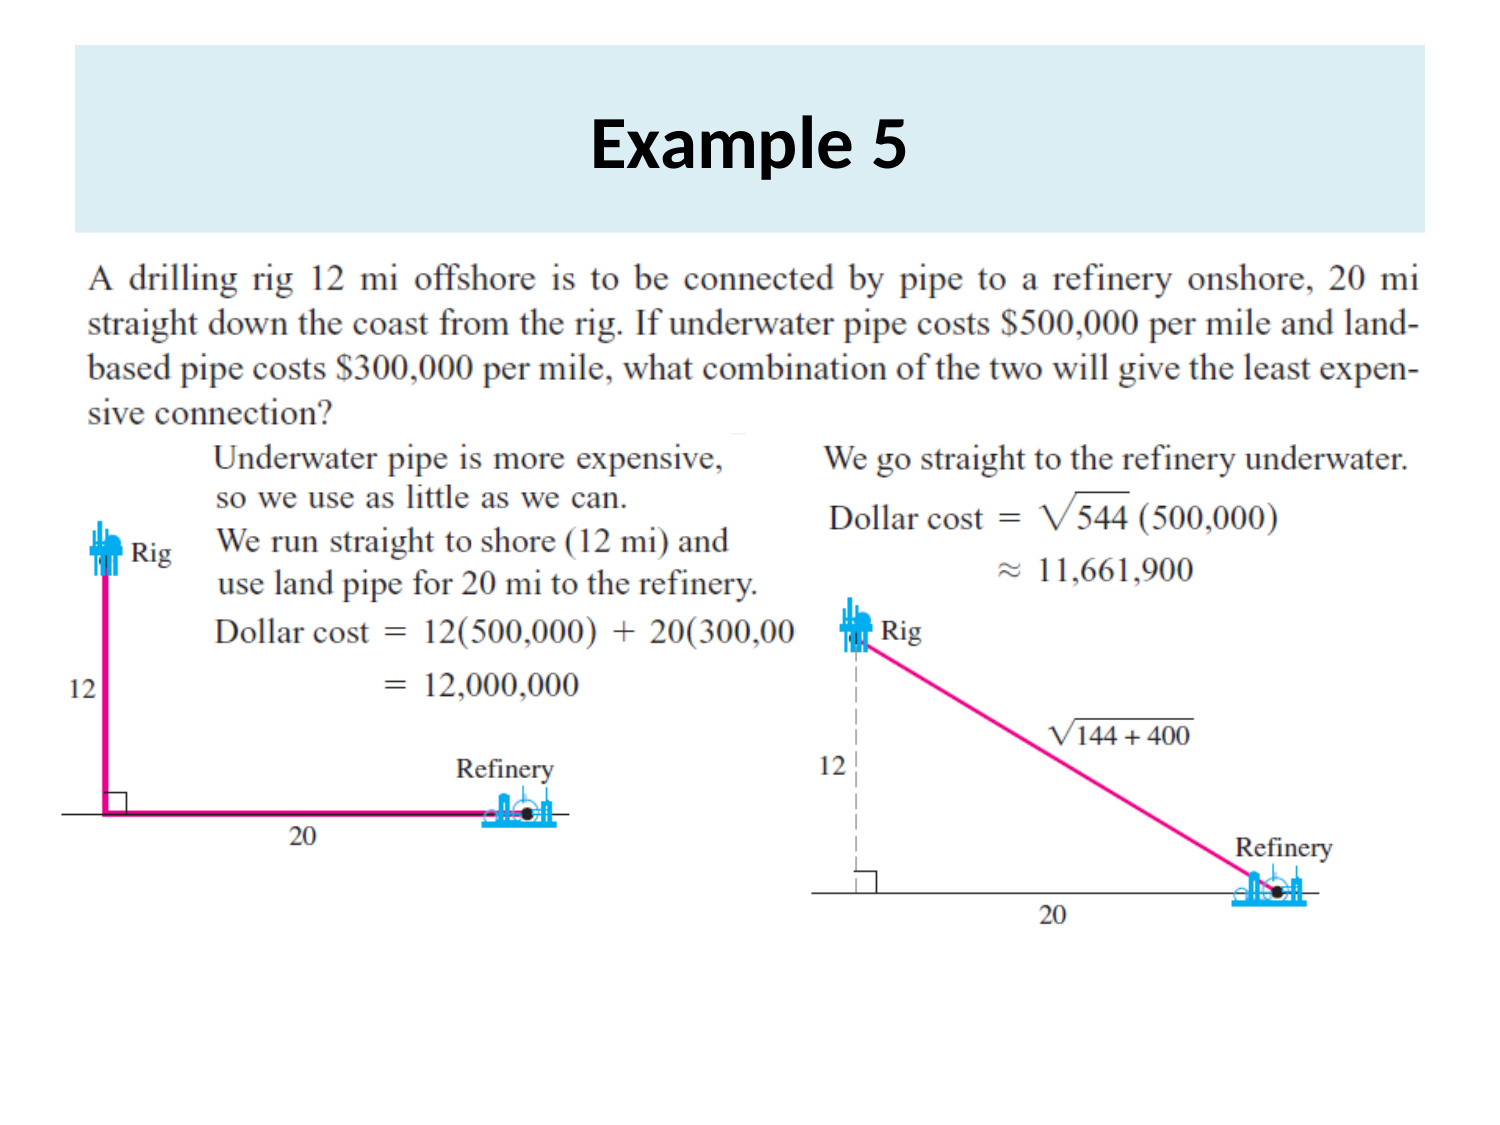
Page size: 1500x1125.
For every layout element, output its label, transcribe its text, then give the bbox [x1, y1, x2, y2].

picture [46, 257, 1430, 932]
title Example 5 [75, 45, 1425, 233]
